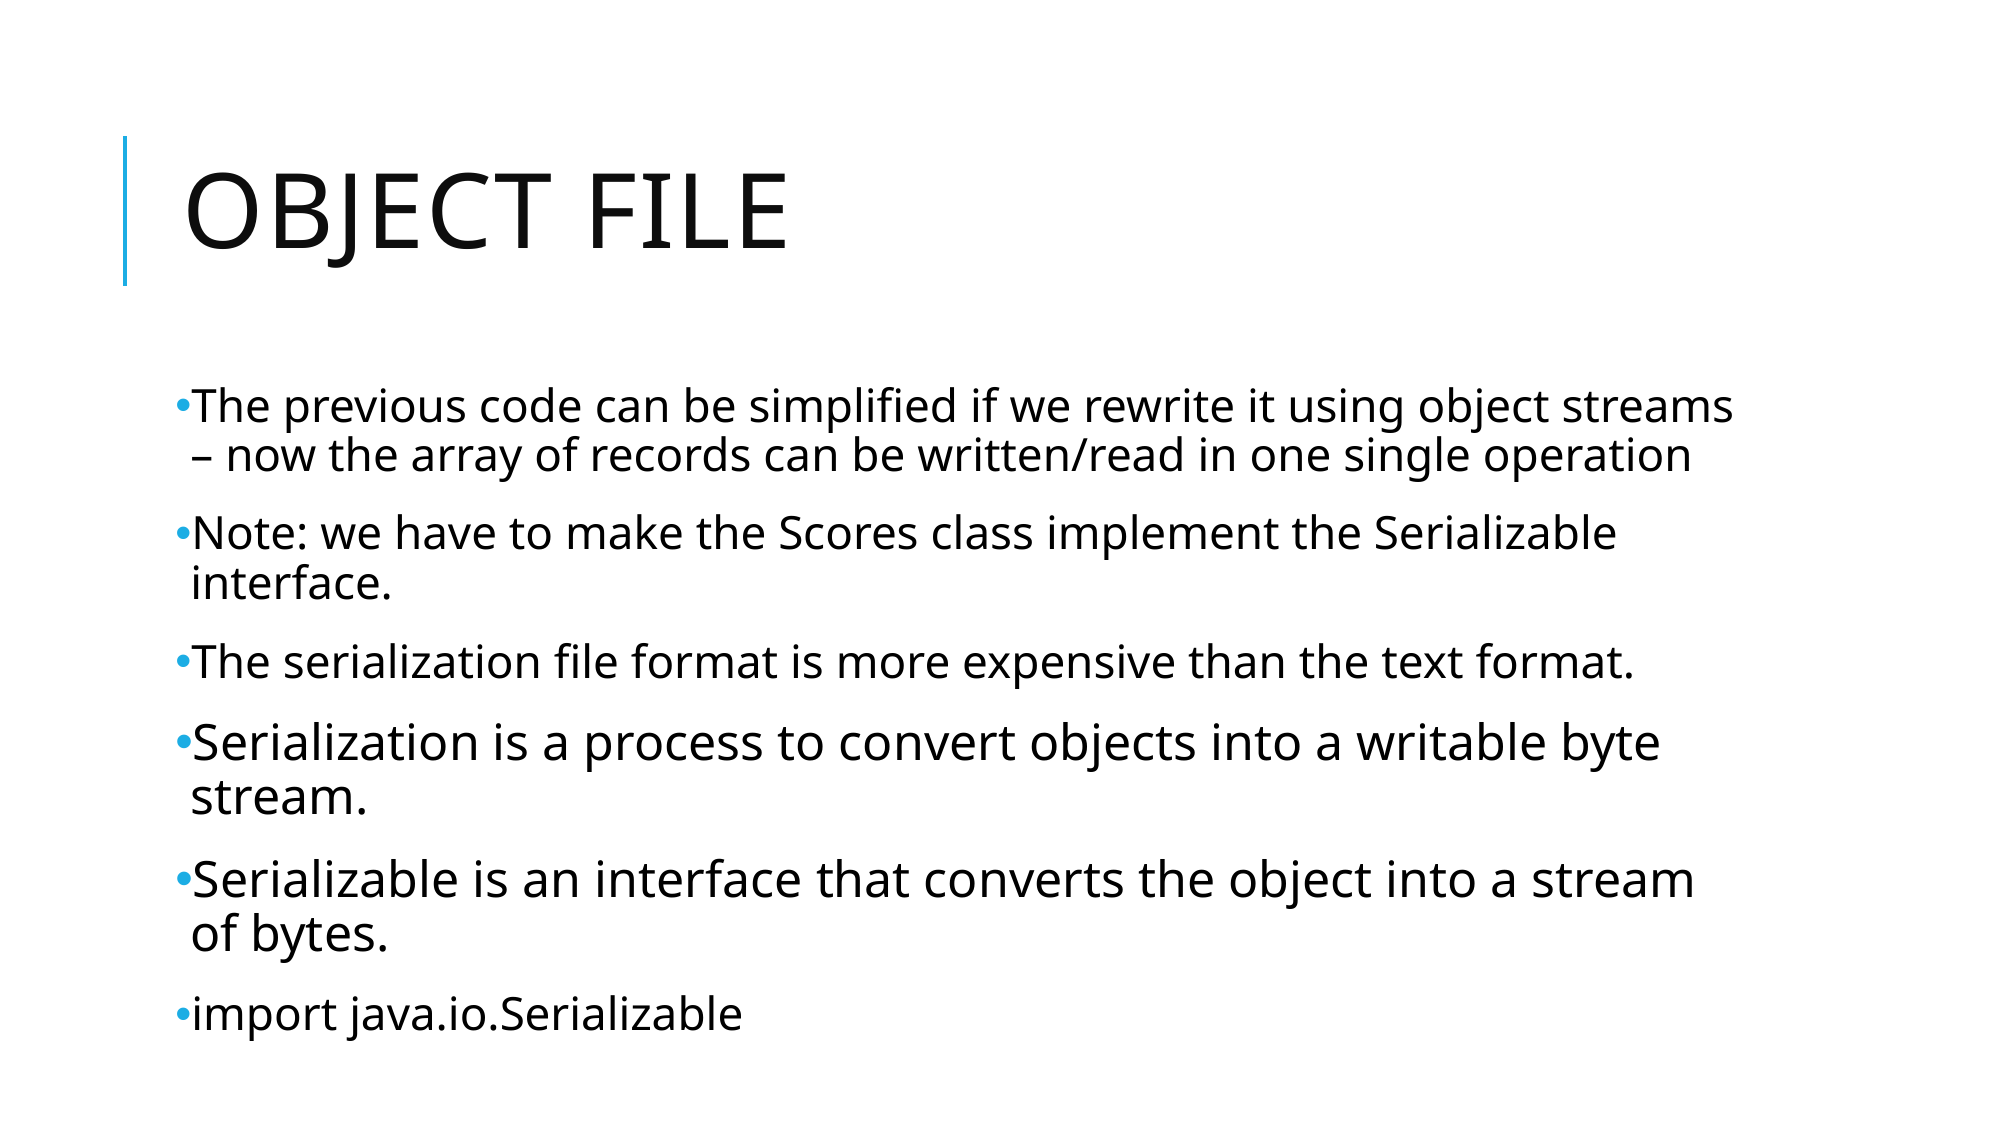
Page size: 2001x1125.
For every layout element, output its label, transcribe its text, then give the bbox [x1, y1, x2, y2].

list The previous code can be simplified if we rewrite it using object streams – now the array of records can be written/read in one single operation Note: we have to make the Scores class implement the Serializable interface. The serialization file format is more expensive than the text format. Serialization is a process to convert objects into a writable byte stream. Serializable is an interface that converts the object into a stream of bytes. import java.io.Serializable [168, 375, 1763, 1035]
title Object File [168, 96, 1763, 342]
